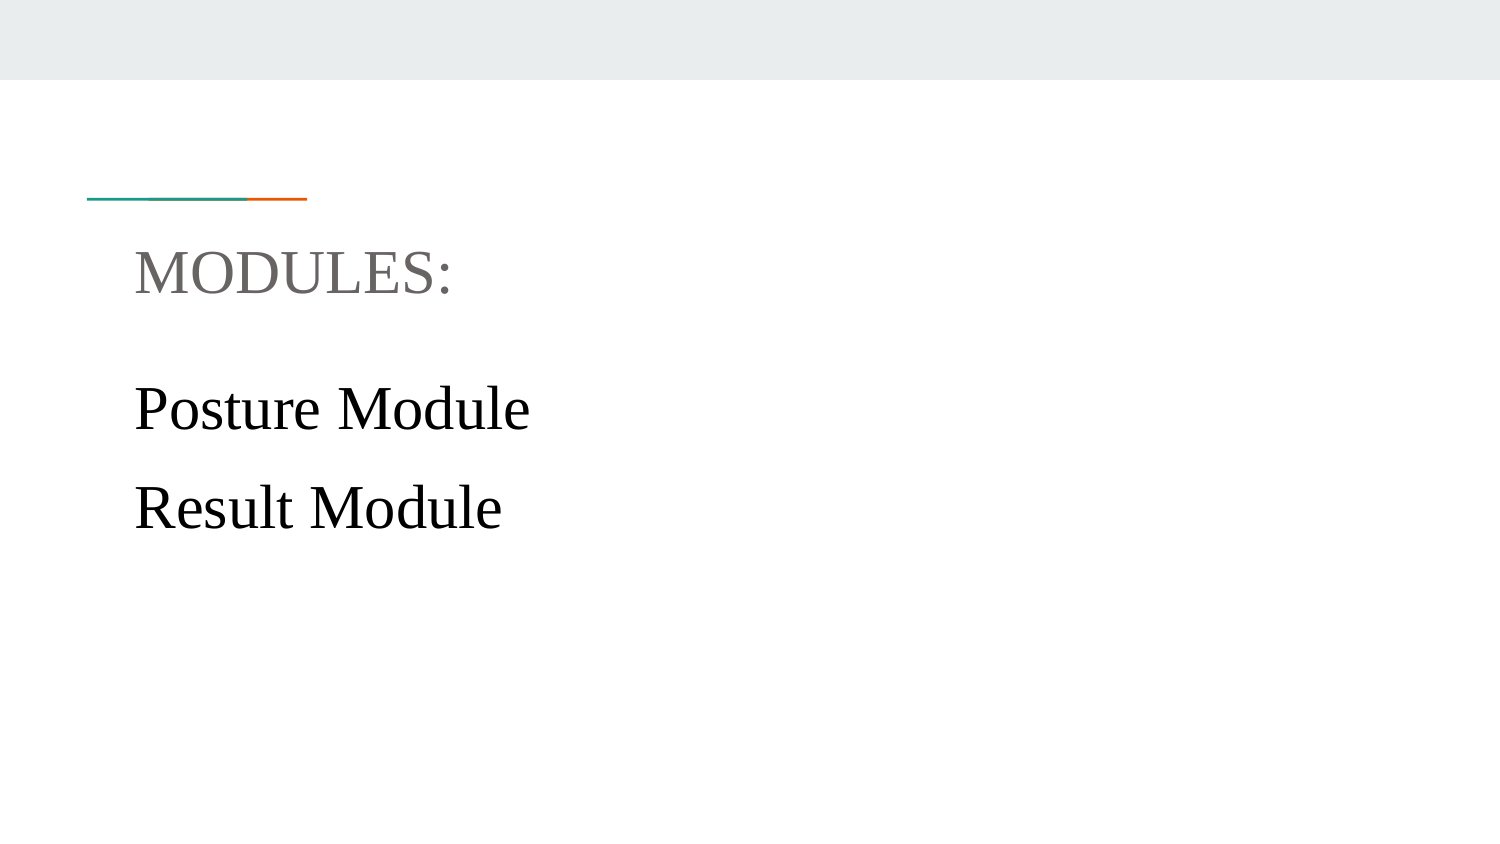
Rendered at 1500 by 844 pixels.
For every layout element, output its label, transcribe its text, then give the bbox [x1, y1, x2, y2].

list Posture Module Result Module [119, 341, 1381, 712]
title MODULES: [119, 216, 1381, 305]
